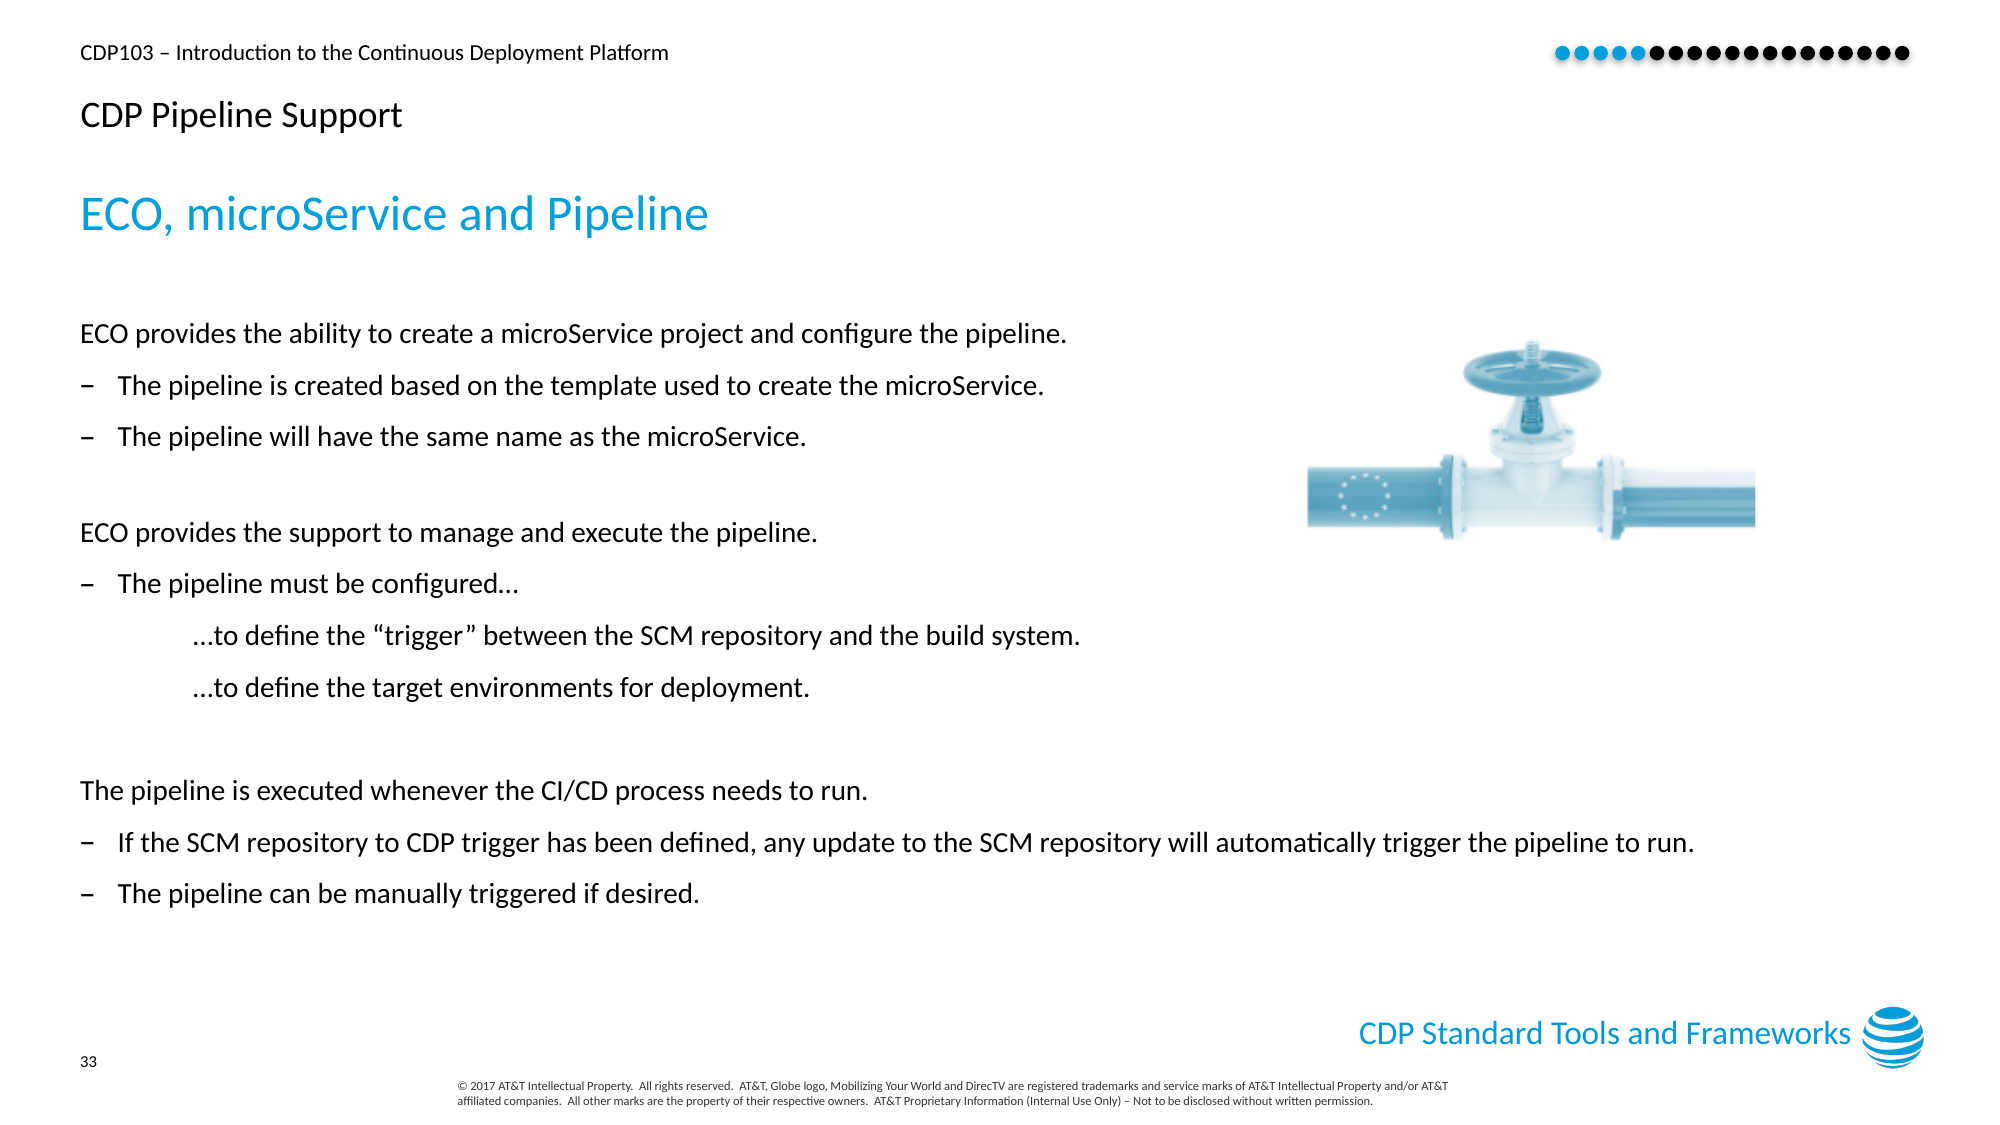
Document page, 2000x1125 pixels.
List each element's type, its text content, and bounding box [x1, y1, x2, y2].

text_box [1592, 45, 1609, 62]
text_box [1856, 45, 1872, 62]
text_box [1819, 45, 1835, 62]
text_box [1838, 45, 1854, 62]
text_box [1630, 45, 1647, 62]
text_box [1875, 45, 1892, 62]
text_box [1573, 45, 1590, 62]
text_box [1686, 45, 1703, 62]
text_box [1724, 45, 1741, 62]
text_box [1743, 45, 1760, 62]
text_box [1800, 45, 1816, 62]
text_box [1780, 45, 1797, 62]
picture [1304, 296, 1759, 602]
text_box [1649, 45, 1666, 62]
list ECO, microService and Pipeline ECO provides the ability to create a microService project and configure the pipeline. The pipeline is created based on the template used to create the microService. The pipeline will have the same name as the microService. ECO provides the support to manage and execute the pipeline. The pipeline must be configured… …to define the “trigger” between the SCM repository and the build system. …to define the target environments for deployment. The pipeline is executed whenever the CI/CD process needs to run. If the SCM repository to CDP trigger has been defined, any update to the SCM repository will automatically trigger the pipeline to run. The pipeline can be manually triggered if desired. [80, 186, 1920, 977]
text_box [1668, 45, 1684, 62]
text_box CDP Standard Tools and Frameworks [1334, 1004, 1867, 1060]
slide_number 33 [80, 1049, 129, 1087]
text_box [1894, 45, 1911, 62]
title CDP Pipeline Support [80, 85, 1920, 142]
text_box [1705, 45, 1721, 62]
text_box [1554, 45, 1571, 62]
text_box [1762, 45, 1778, 62]
text_box [1611, 45, 1627, 62]
